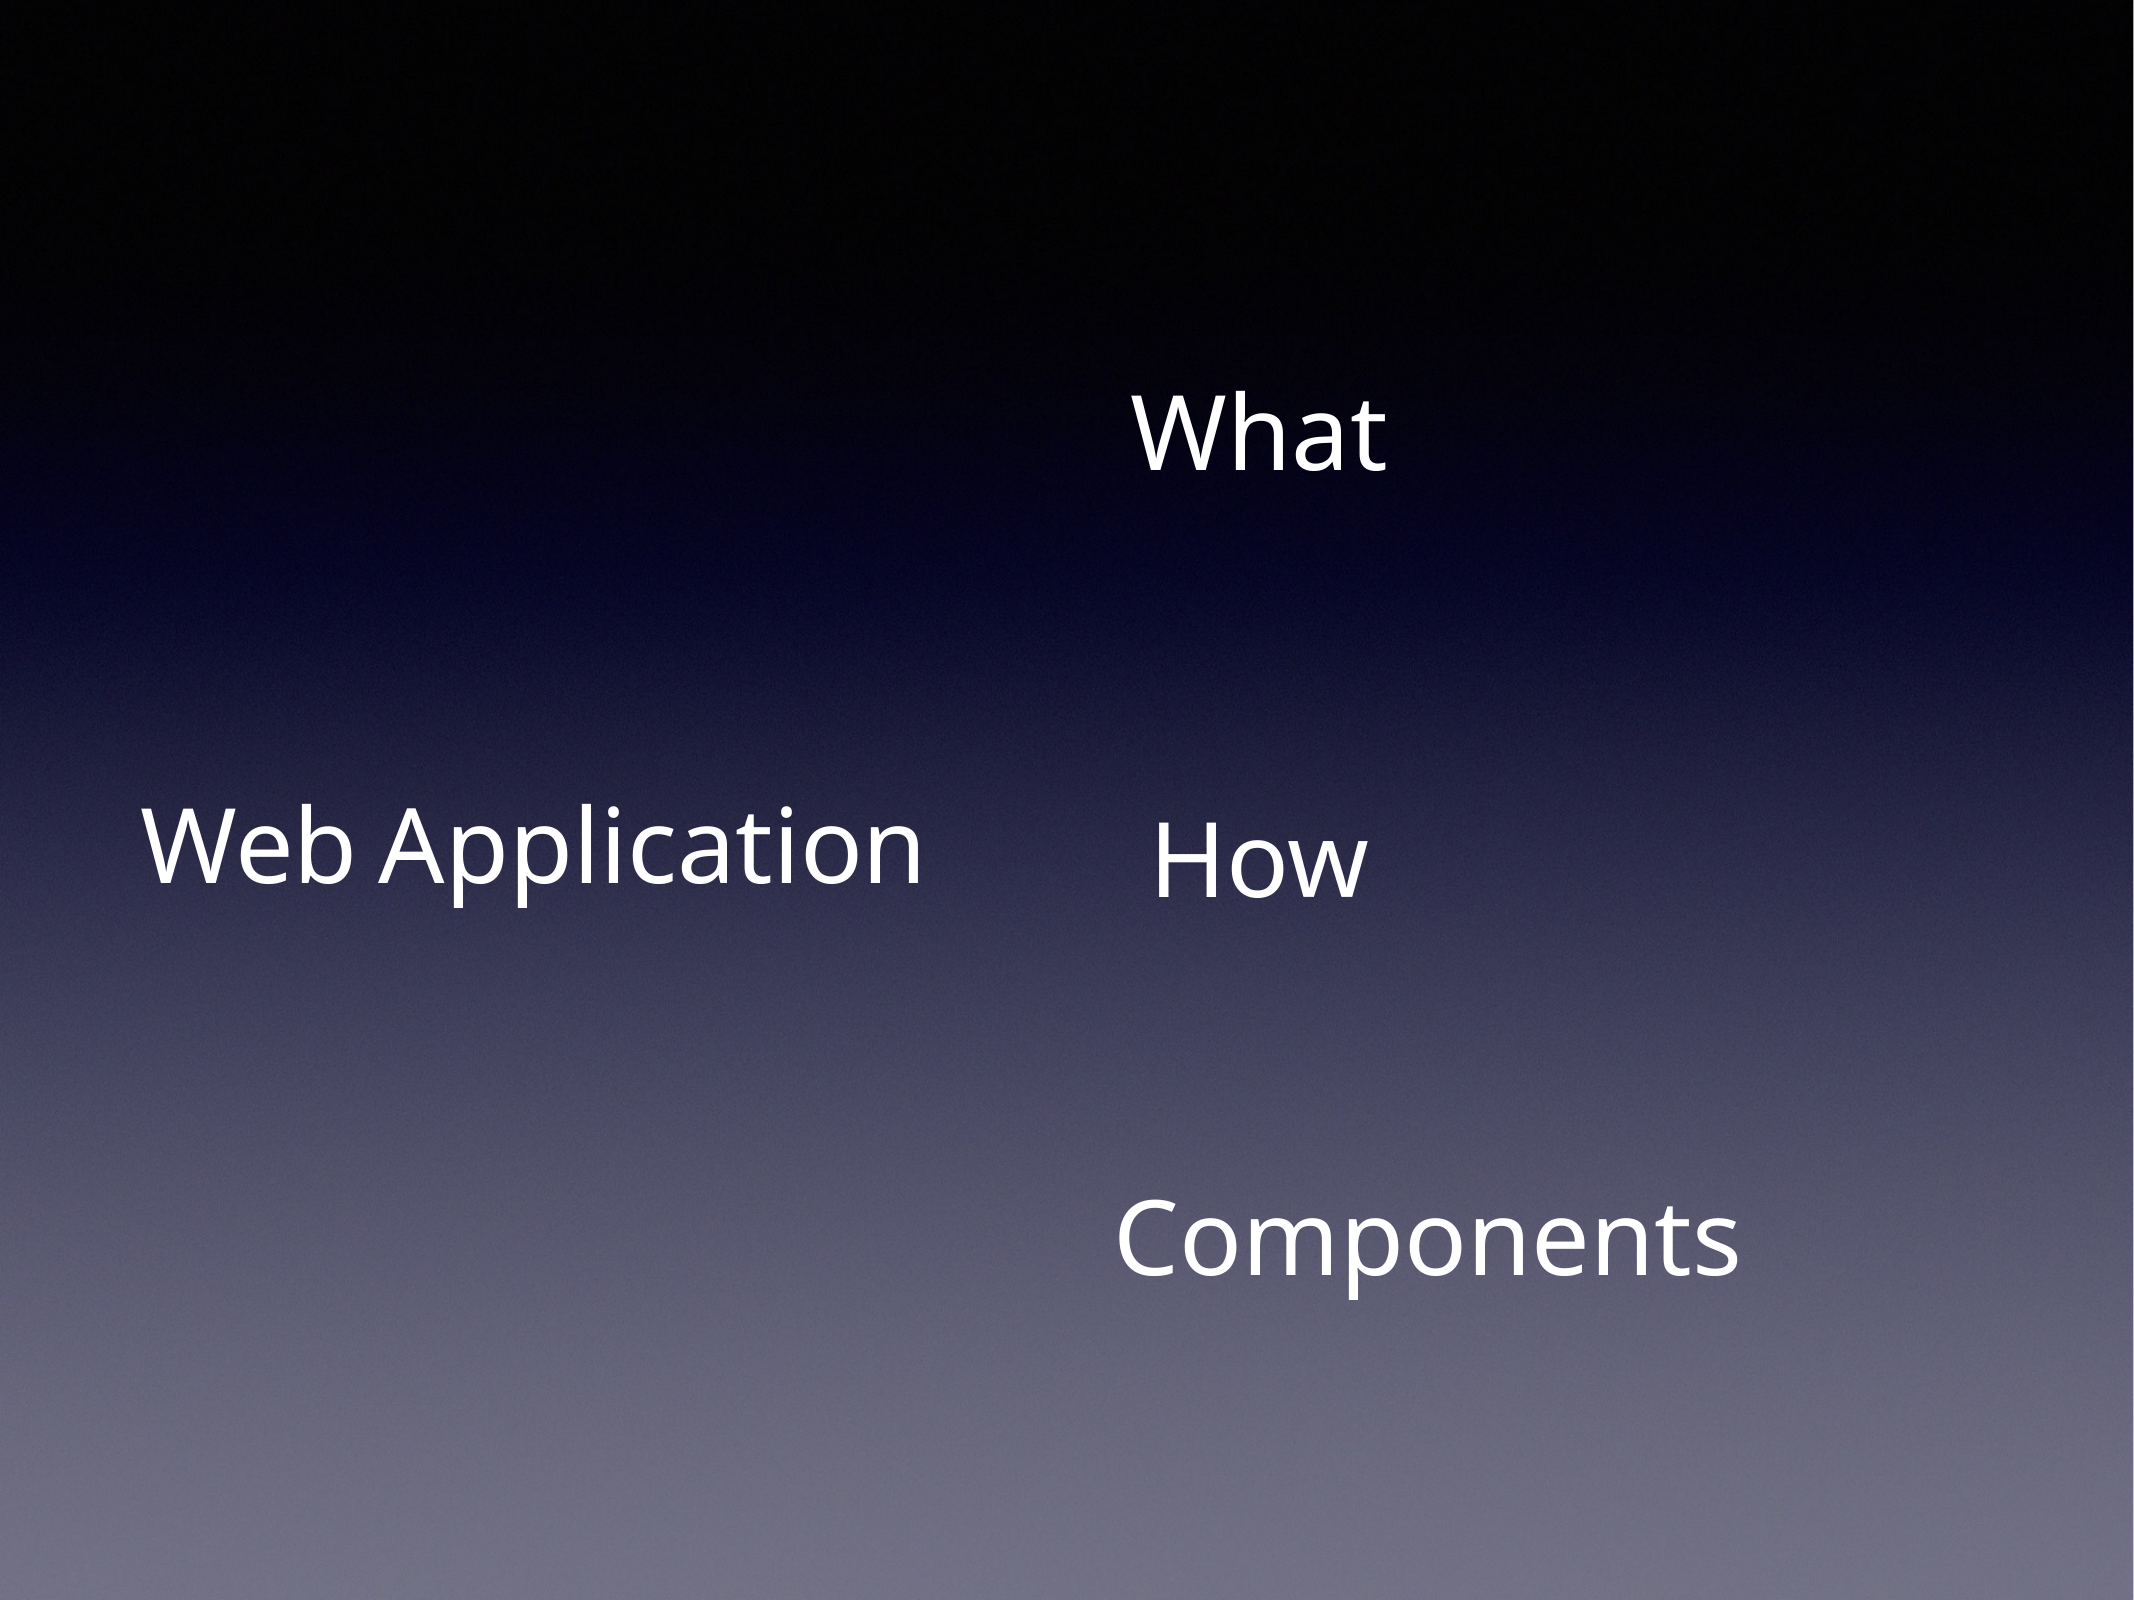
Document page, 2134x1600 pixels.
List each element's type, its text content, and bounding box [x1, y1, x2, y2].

text_box Web Application [132, 770, 937, 913]
picture [0, 0, 2134, 1600]
text_box What [1122, 358, 1397, 500]
text_box Components [1105, 1162, 1751, 1305]
text_box How [1140, 785, 1378, 927]
